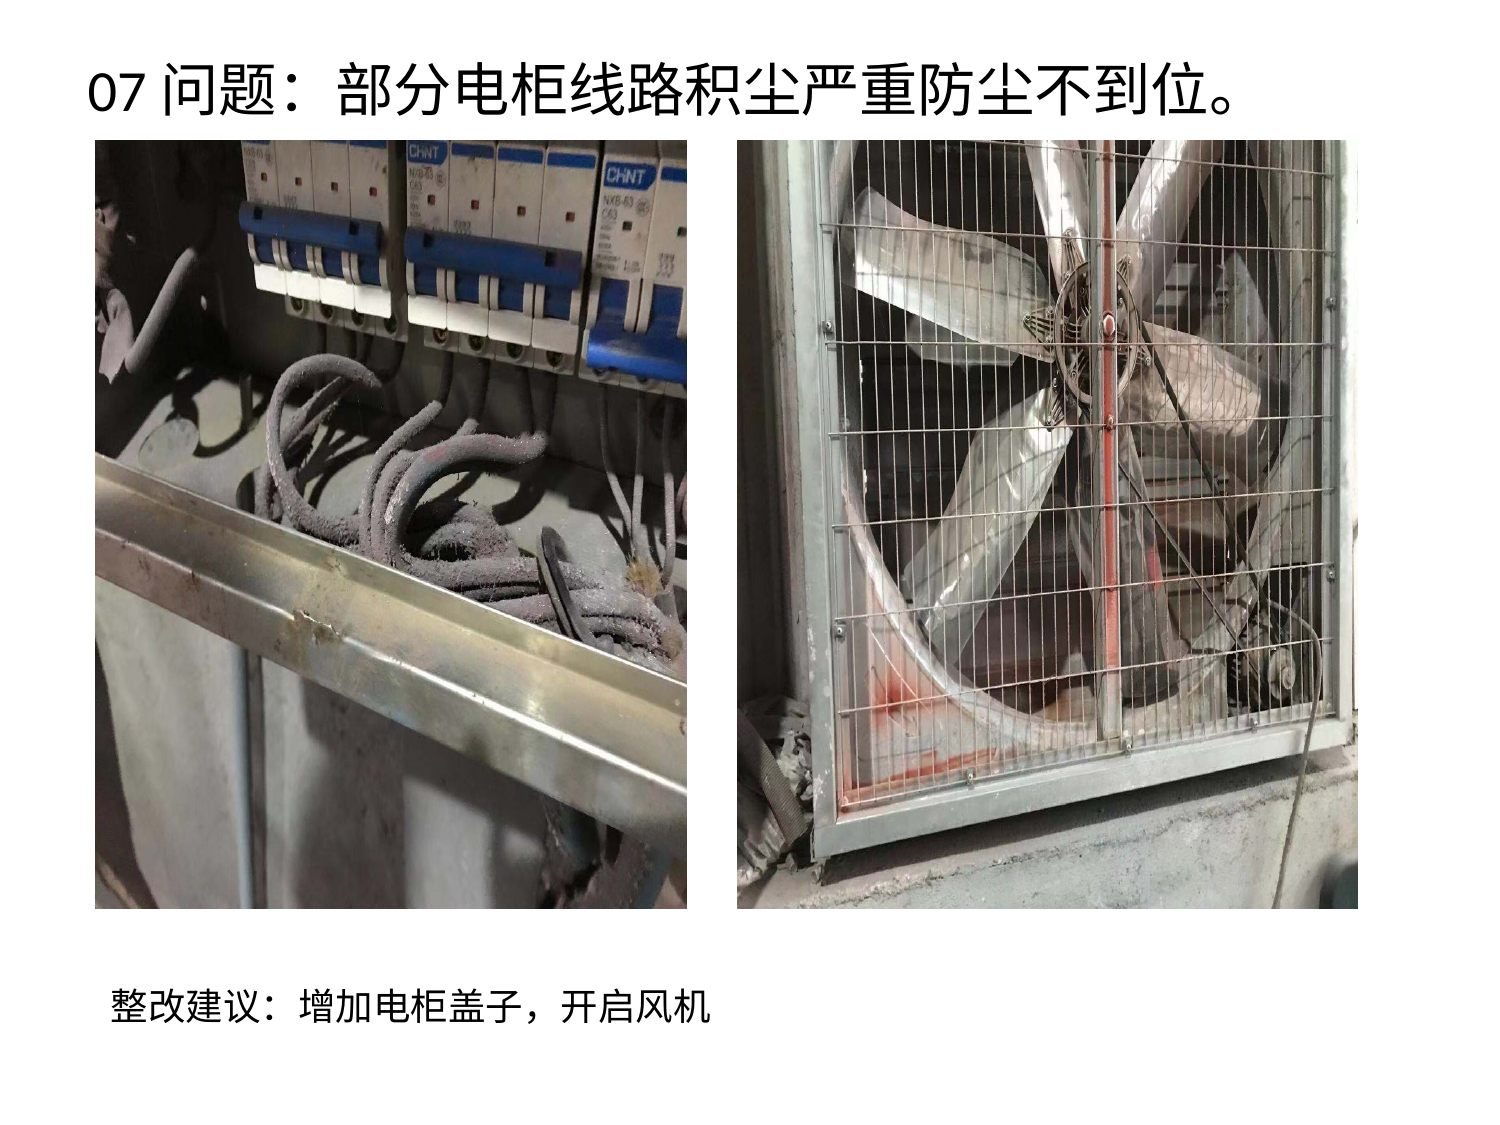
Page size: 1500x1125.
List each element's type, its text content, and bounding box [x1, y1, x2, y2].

text_box 整改建议：增加电柜盖子，开启风机 [95, 976, 1400, 1036]
picture [95, 140, 687, 909]
picture [737, 140, 1359, 909]
title 07问题：部分电柜线路积尘严重防尘不到位。 [72, 35, 1423, 141]
